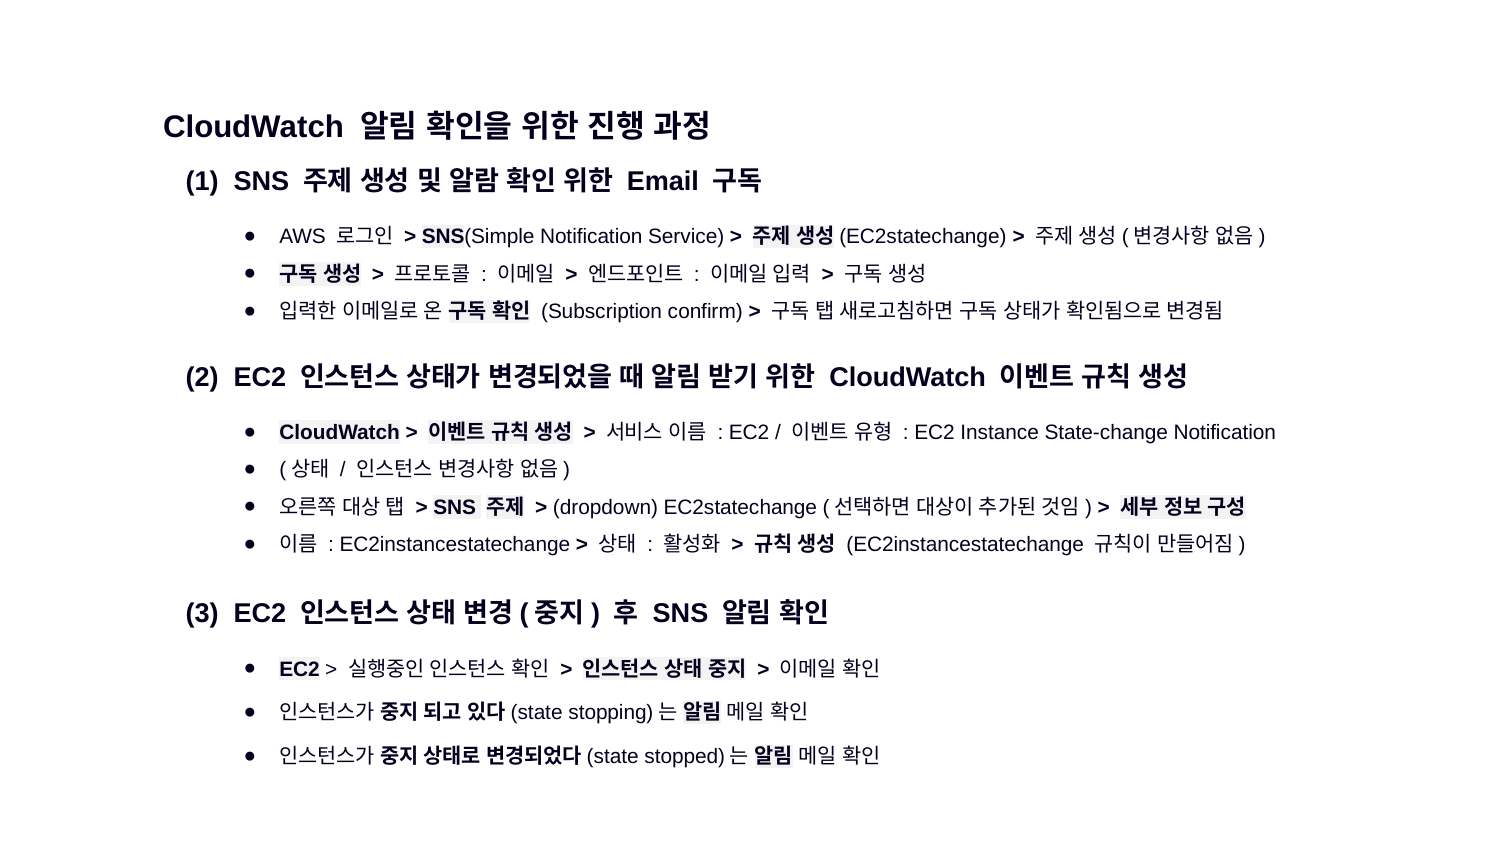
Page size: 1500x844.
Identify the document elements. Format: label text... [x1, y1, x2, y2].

text_box CloudWatch 알림 확인을 위한 진행 과정 (1) SNS 주제 생성 및 알람 확인 위한 Email 구독 AWS 로그인 > SNS(Simple Notification Service) > 주제 생성(EC2statechange) > 주제 생성(변경사항 없음) 구독 생성 > 프로토콜 : 이메일 > 엔드포인트 : 이메일 입력 > 구독 생성 입력한 이메일로 온 구독 확인 (Subscription confirm) > 구독 탭 새로고침하면 구독 상태가 확인됨으로 변경됨 (2) EC2 인스턴스 상태가 변경되었을 때 알림 받기 위한 CloudWatch 이벤트 규칙 생성 CloudWatch > 이벤트 규칙 생성 > 서비스 이름 : EC2 / 이벤트 유형 : EC2 Instance State-change Notification (상태 / 인스턴스 변경사항 없음) 오른쪽 대상 탭 > SNS 주제 > (dropdown) EC2statechange (선택하면 대상이 추가된 것임) > 세부 정보 구성 이름 : EC2instancestatechange > 상태 : 활성화 > 규칙 생성 (EC2instancestatechange 규칙이 만들어짐) (3) EC2 인스턴스 상태 변경(중지) 후 SNS 알림 확인 EC2 > 실행중인 인스턴스 확인 > 인스턴스 상태 중지 > 이메일 확인 인스턴스가 중지 되고 있다(state stopping)는 알림 메일 확인 인스턴스가 중지 상태로 변경되었다(state stopped)는 알림 메일 확인 [148, 72, 1352, 783]
